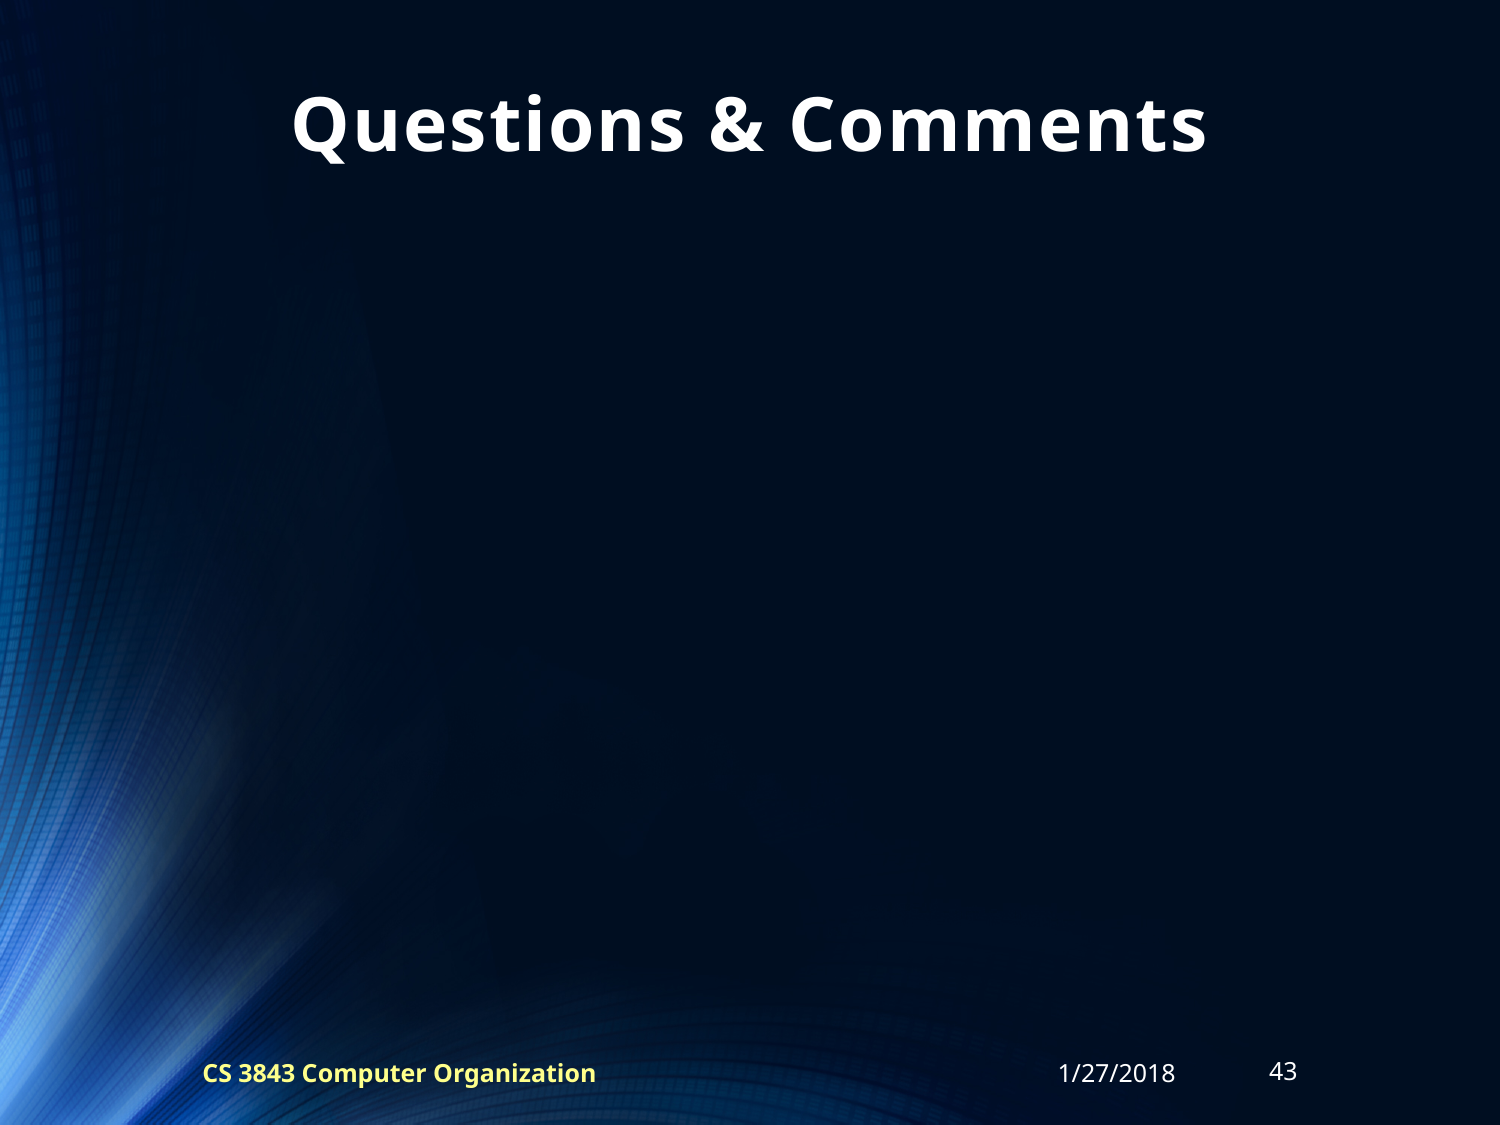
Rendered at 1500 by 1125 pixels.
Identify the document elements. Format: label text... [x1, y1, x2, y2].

title Questions & Comments [187, 62, 1313, 175]
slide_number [1012, 1050, 1191, 1096]
slide_number 43 [1209, 1050, 1313, 1096]
footer CS 3843 Computer Organization [187, 1050, 994, 1096]
picture [0, 0, 1500, 1125]
